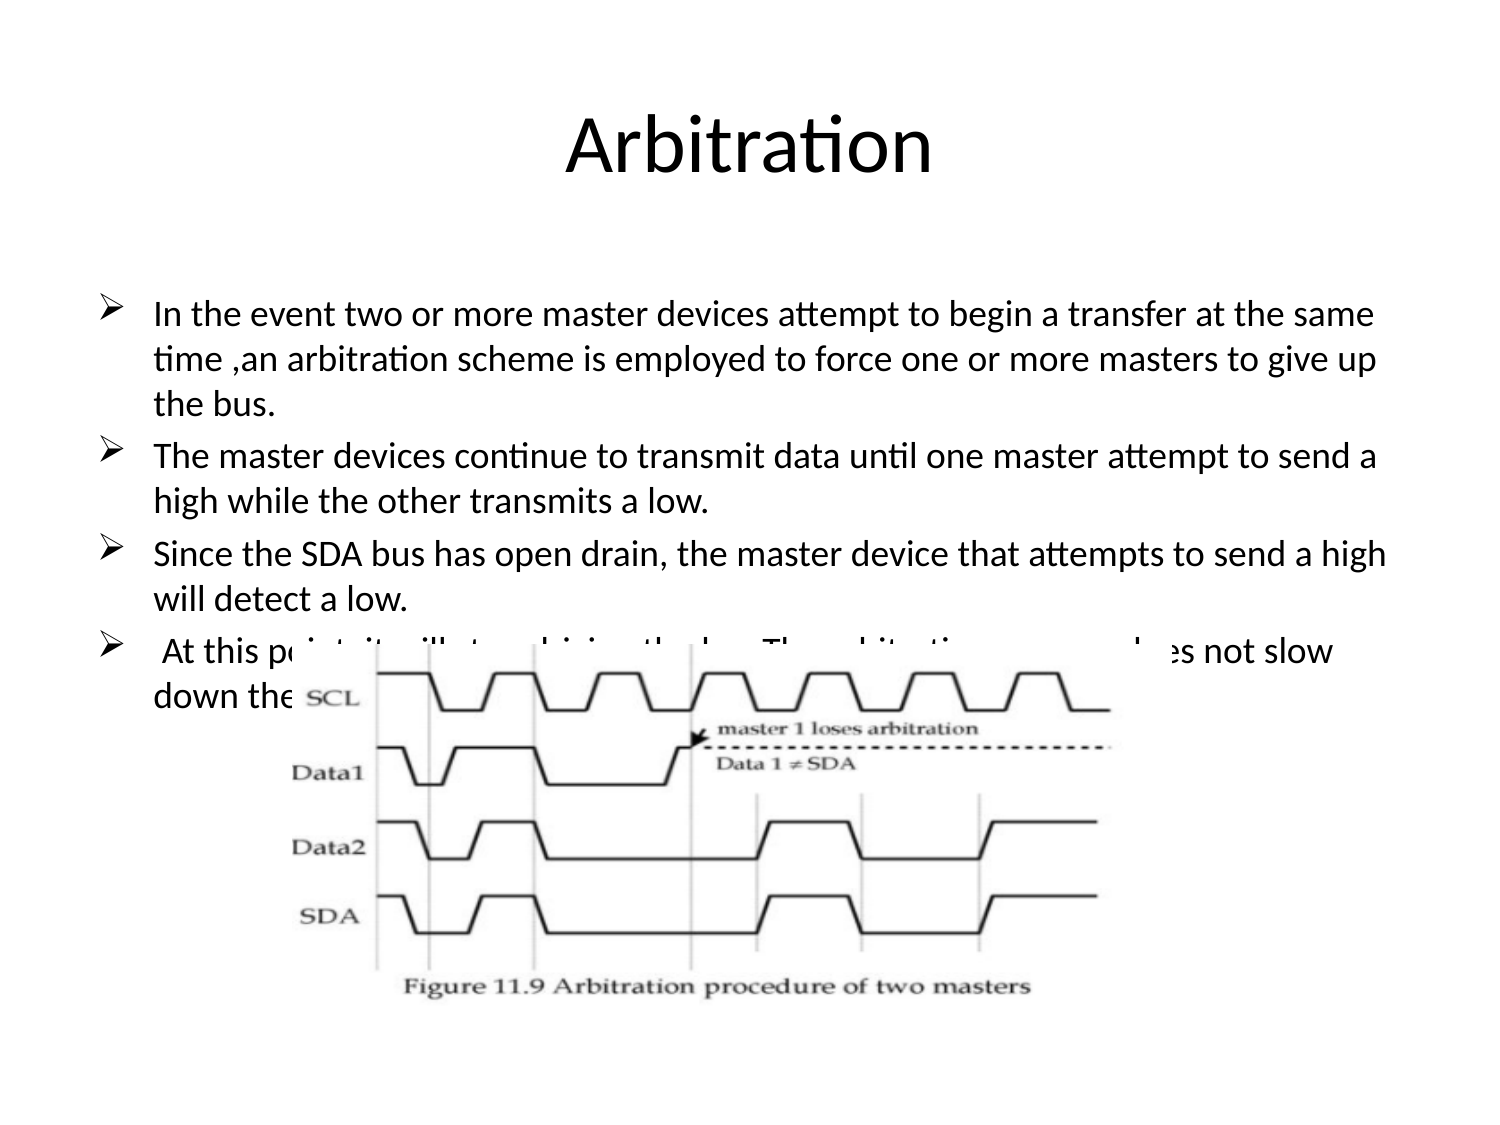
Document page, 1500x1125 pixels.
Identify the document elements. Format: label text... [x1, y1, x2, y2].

title Arbitration [75, 45, 1425, 233]
list In the event two or more master devices attempt to begin a transfer at the same time ,an arbitration scheme is employed to force one or more masters to give up the bus. The master devices continue to transmit data until one master attempt to send a high while the other transmits a low. Since the SDA bus has open drain, the master device that attempts to send a high will detect a low. At this point, it will stop driving the bus.The arbitration process does not slow down the winning master’s transfer and no data gets lost. [82, 281, 1432, 1087]
picture [292, 644, 1173, 1044]
